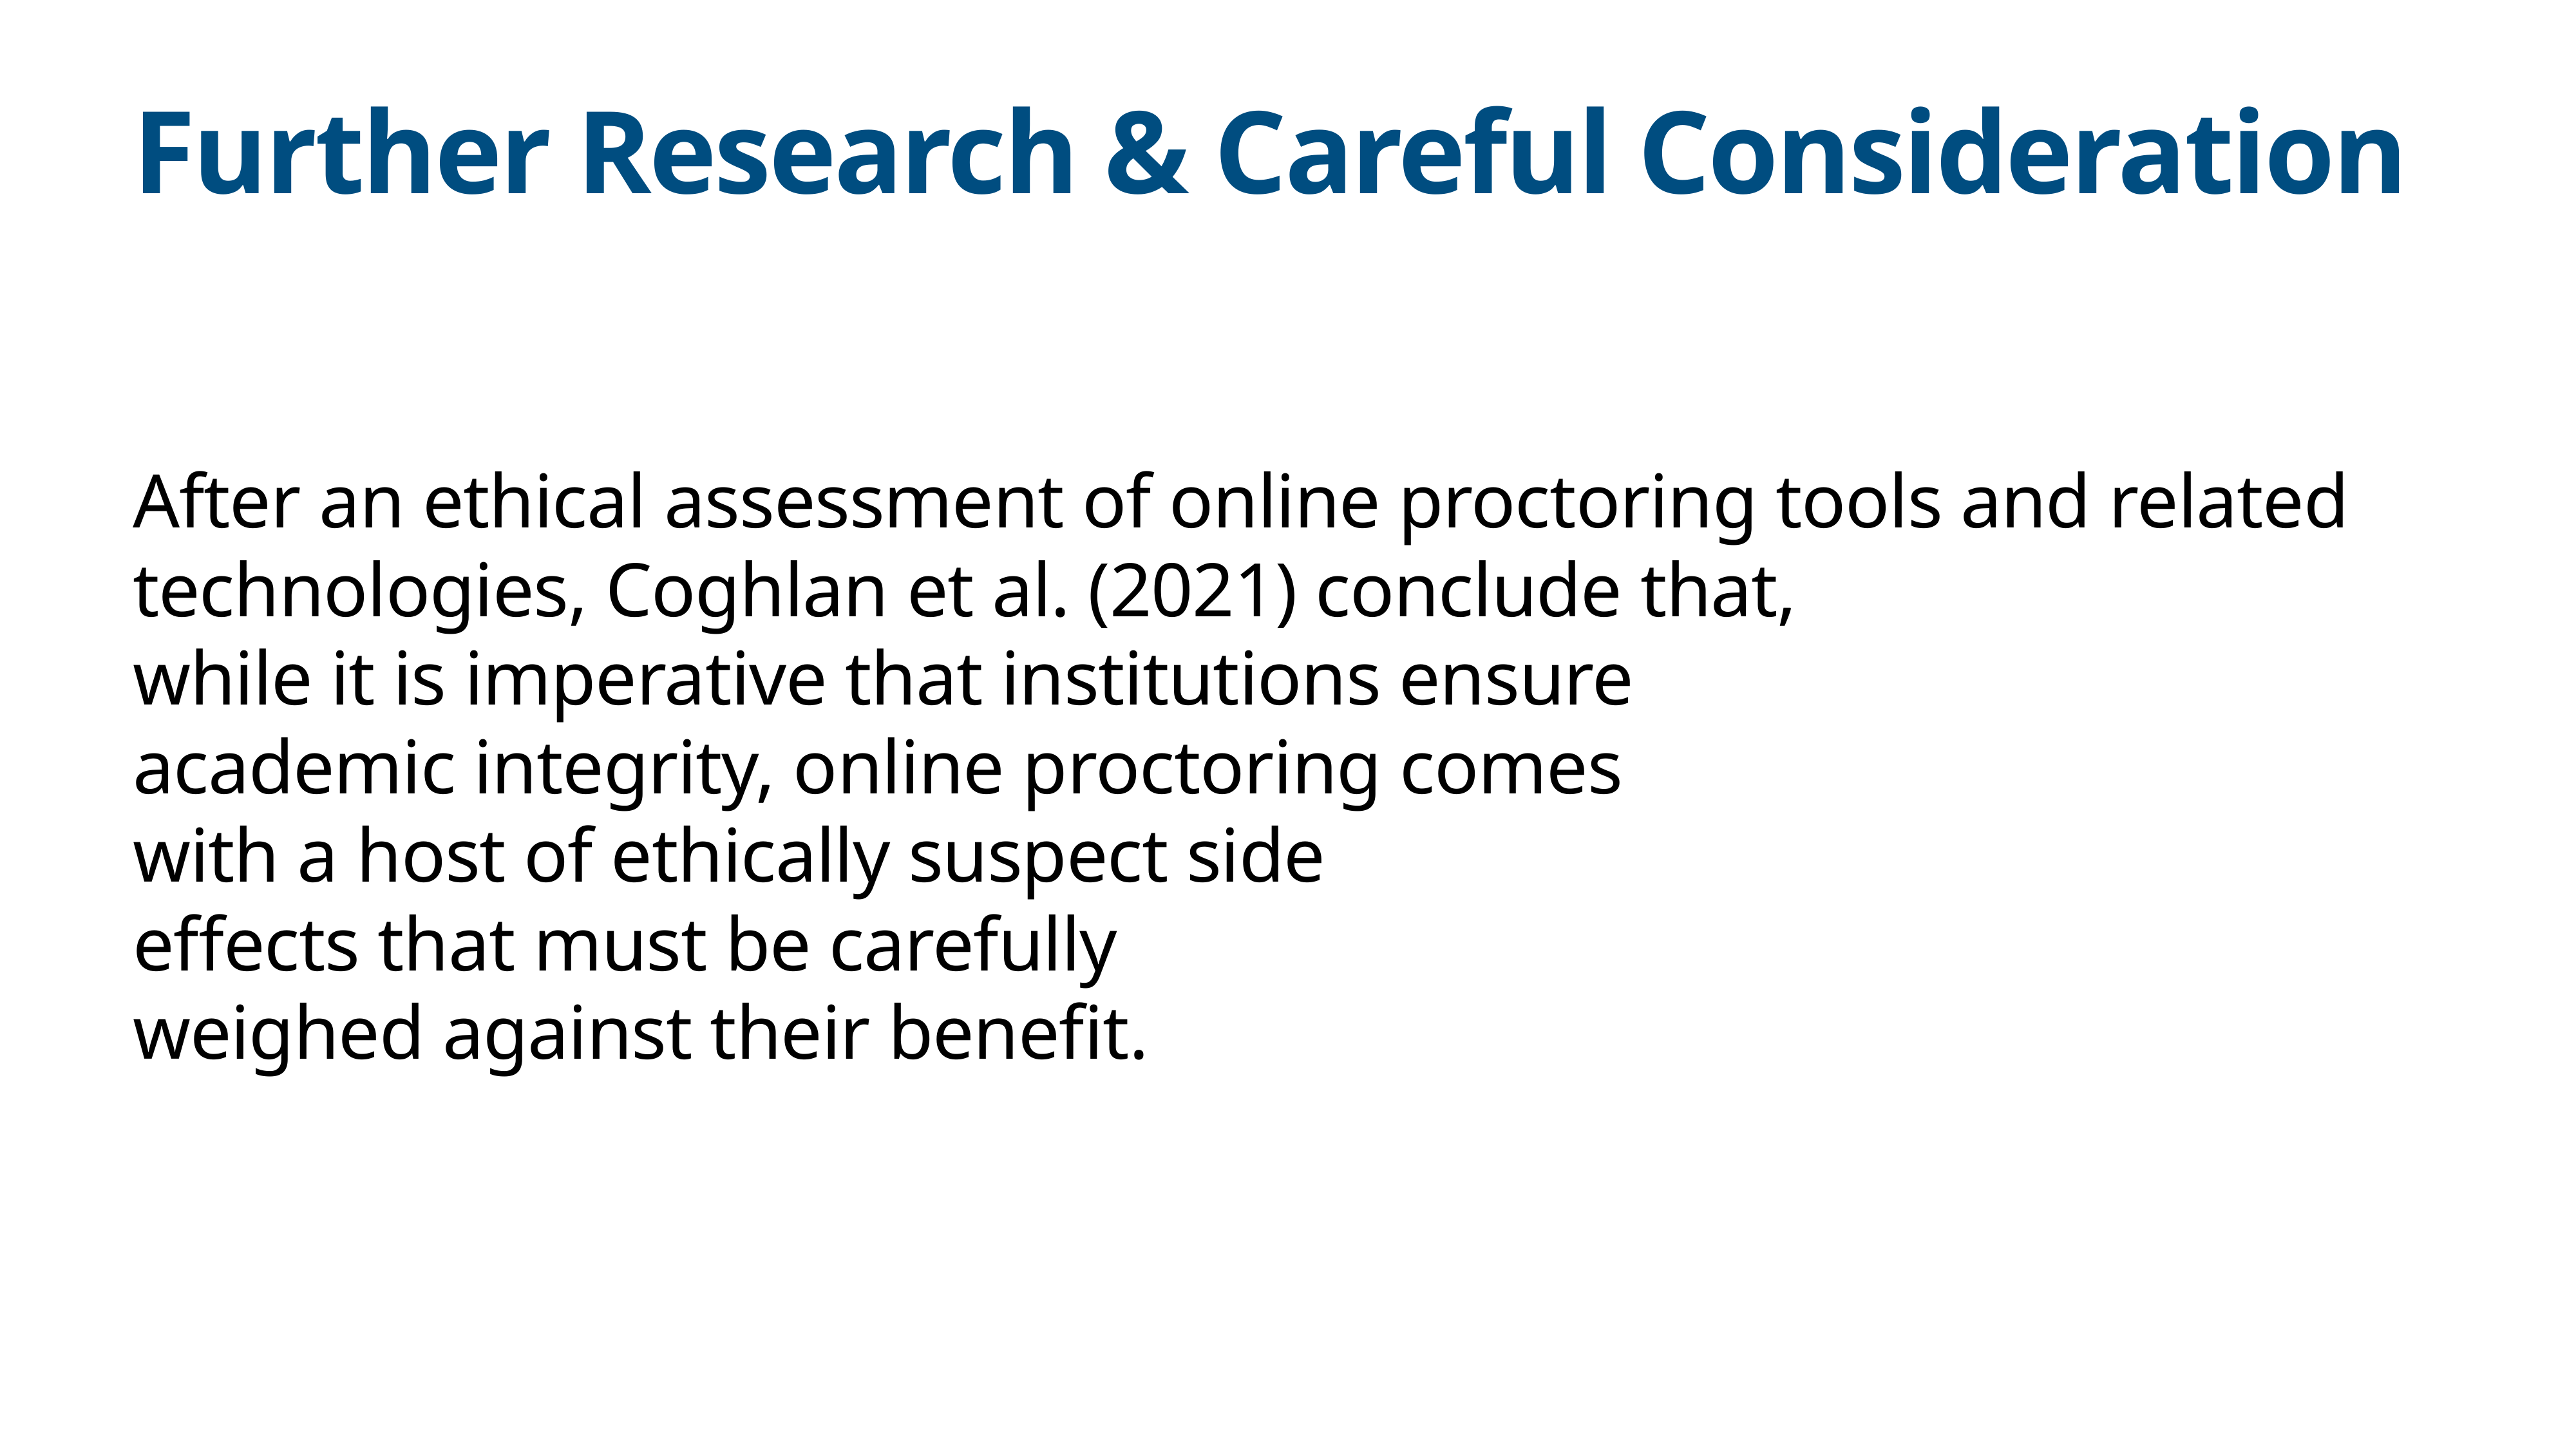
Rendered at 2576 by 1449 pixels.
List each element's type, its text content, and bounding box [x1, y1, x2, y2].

list After an ethical assessment of online proctoring tools and related technologies, Coghlan et al. (2021) conclude that, while it is imperative that institutions ensure academic integrity, online proctoring comes with a host of ethically suspect side effects that must be carefully weighed against their benefit. [127, 448, 2449, 1321]
title Further Research & Careful Consideration [127, 100, 2449, 253]
